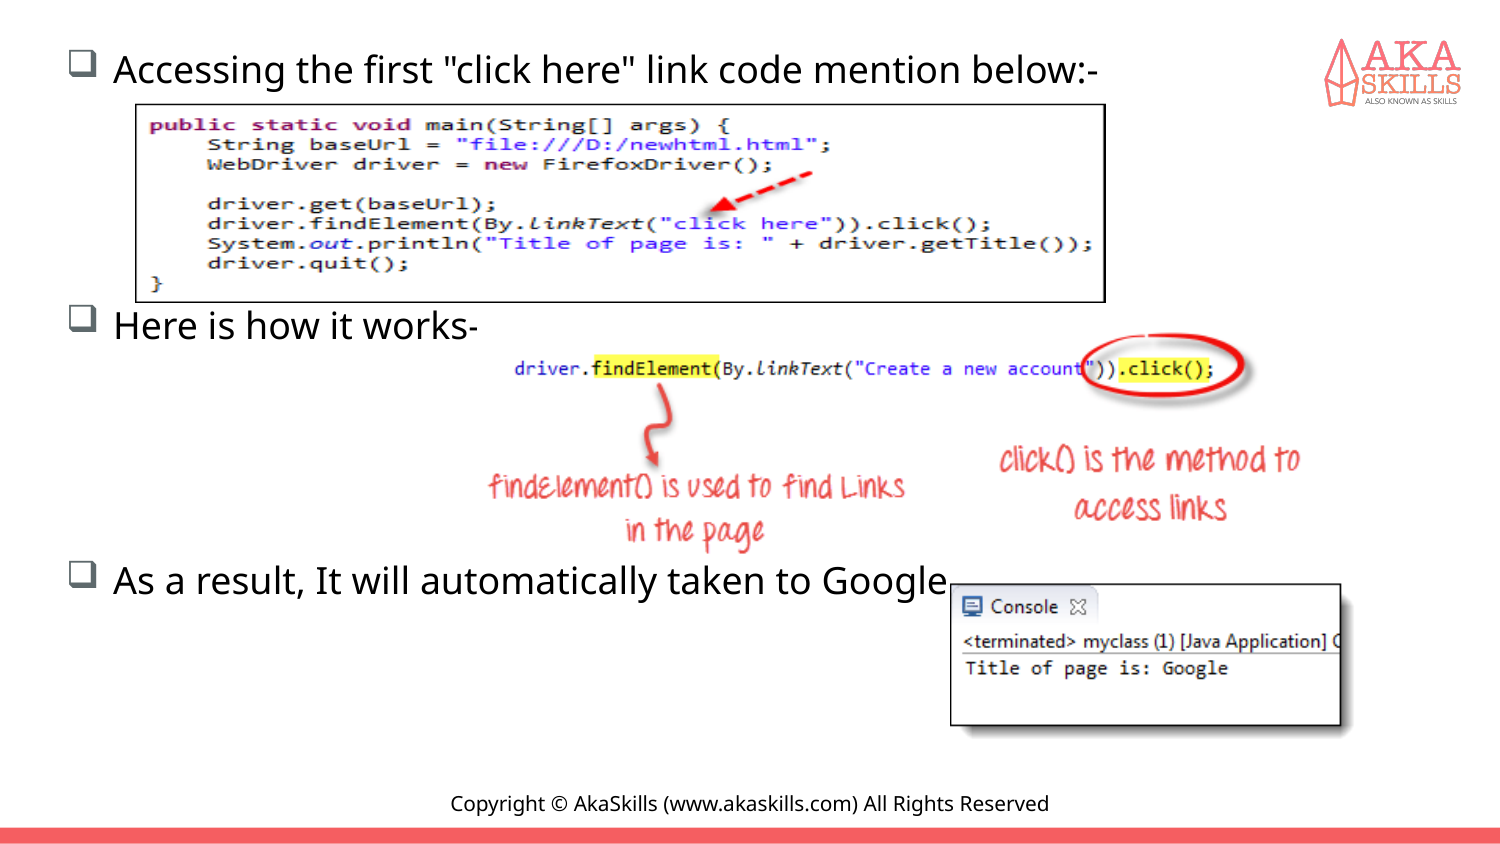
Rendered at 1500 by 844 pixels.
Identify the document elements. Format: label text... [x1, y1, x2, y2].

list Accessing the first "click here" link code mention below:- Here is how it works- As a result, It will automatically taken to Google. [51, 24, 1449, 750]
picture [135, 100, 1377, 557]
picture [1449, 33, 1469, 114]
picture [950, 578, 1366, 750]
